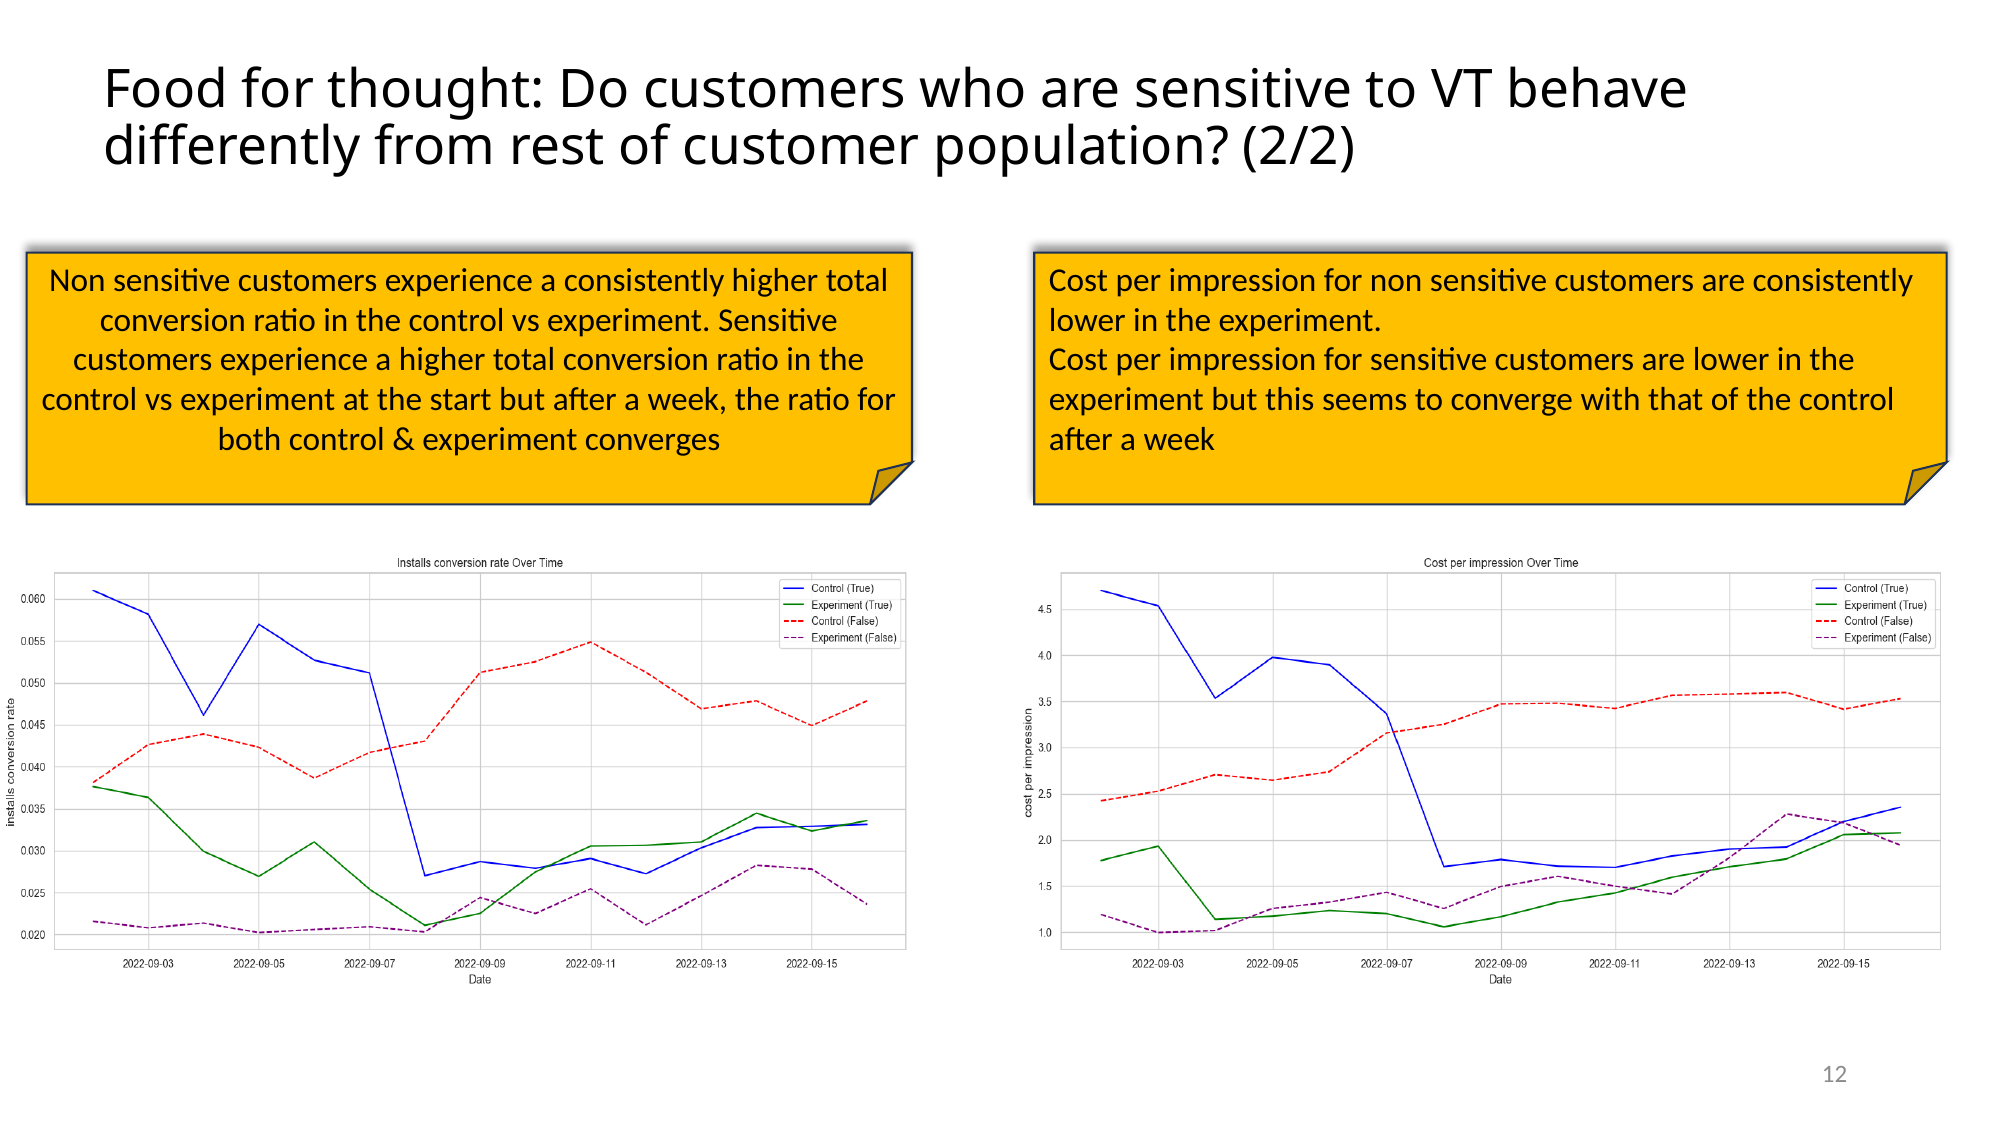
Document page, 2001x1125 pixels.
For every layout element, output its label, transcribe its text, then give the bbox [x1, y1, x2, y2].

picture [1017, 550, 1947, 993]
text_box Food for thought: Do customers who are sensitive to VT behave differently from rest of customer population? (2/2) [88, 53, 1814, 184]
slide_number 12 [1412, 1042, 1863, 1103]
text_box Non sensitive customers experience a consistently higher total conversion ratio in the control vs experiment. Sensitive customers experience a higher total conversion ratio in the control vs experiment at the start but after a week, the ratio for both control & experiment converges [25, 251, 916, 506]
text_box Cost per impression for non sensitive customers are consistently lower in the experiment. Cost per impression for sensitive customers are lower in the experiment but this seems to converge with that of the control after a week [1033, 251, 1951, 506]
picture [0, 550, 912, 993]
